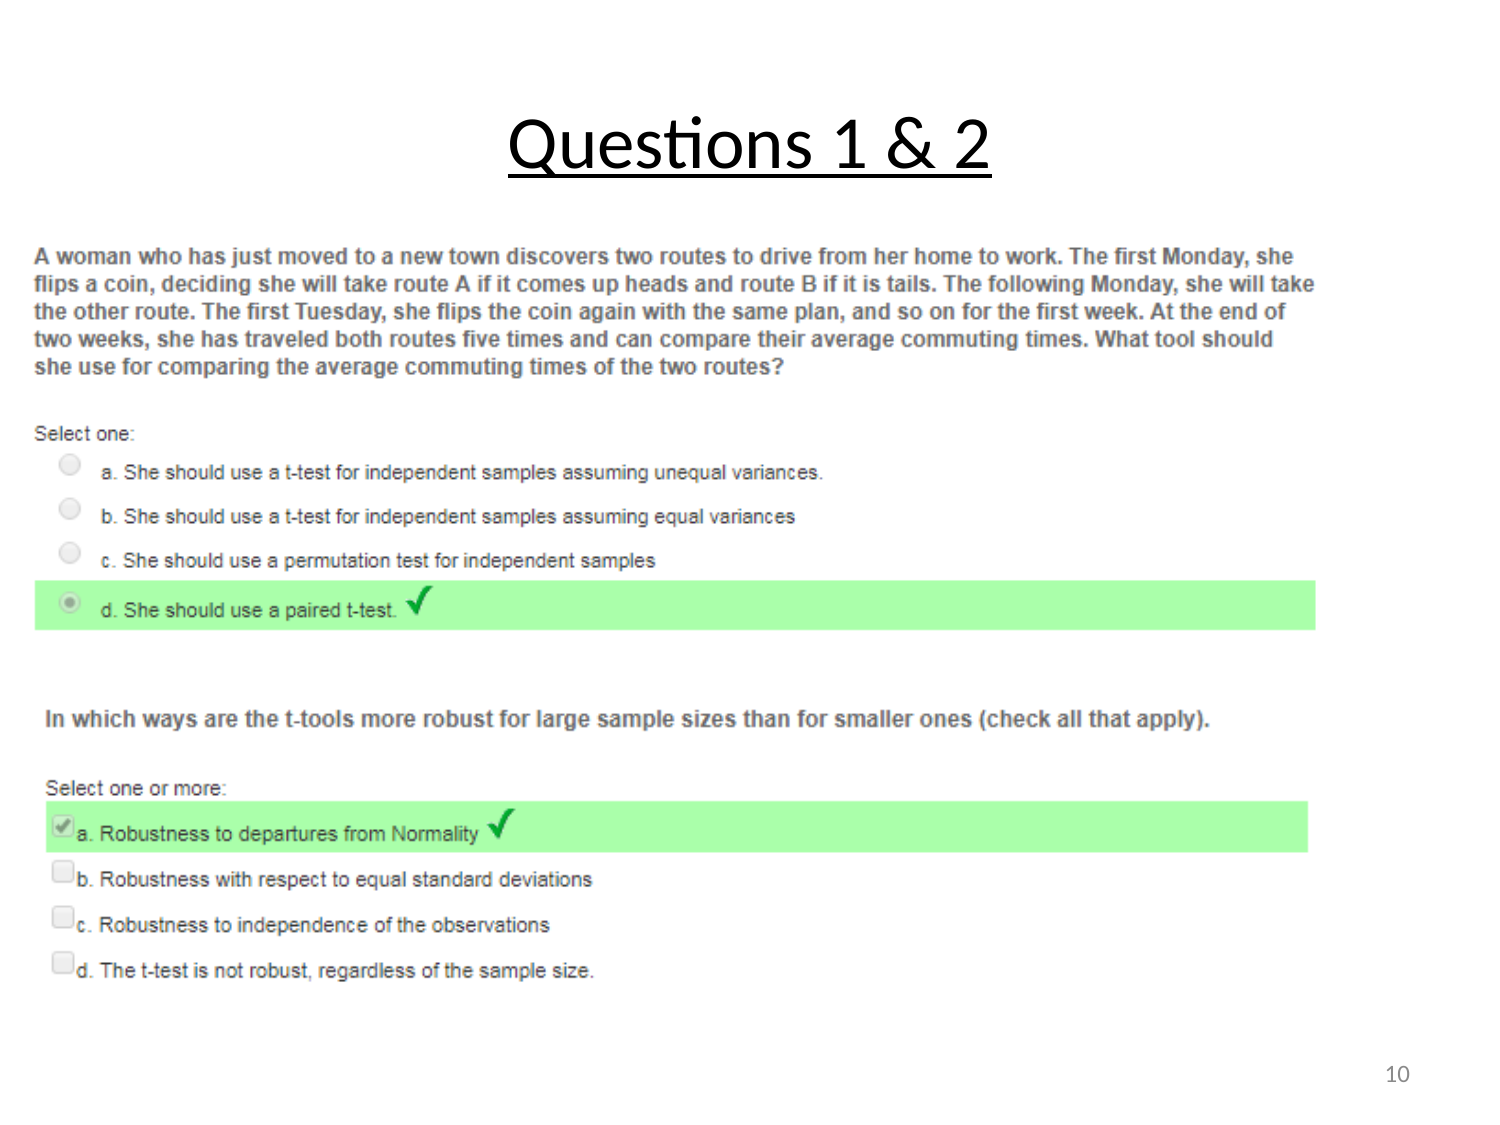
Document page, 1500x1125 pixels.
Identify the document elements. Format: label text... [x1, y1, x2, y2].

slide_number 10 [1074, 1042, 1425, 1103]
picture [28, 237, 1327, 647]
picture [39, 699, 1316, 1001]
title Questions 1 & 2 [75, 45, 1425, 233]
